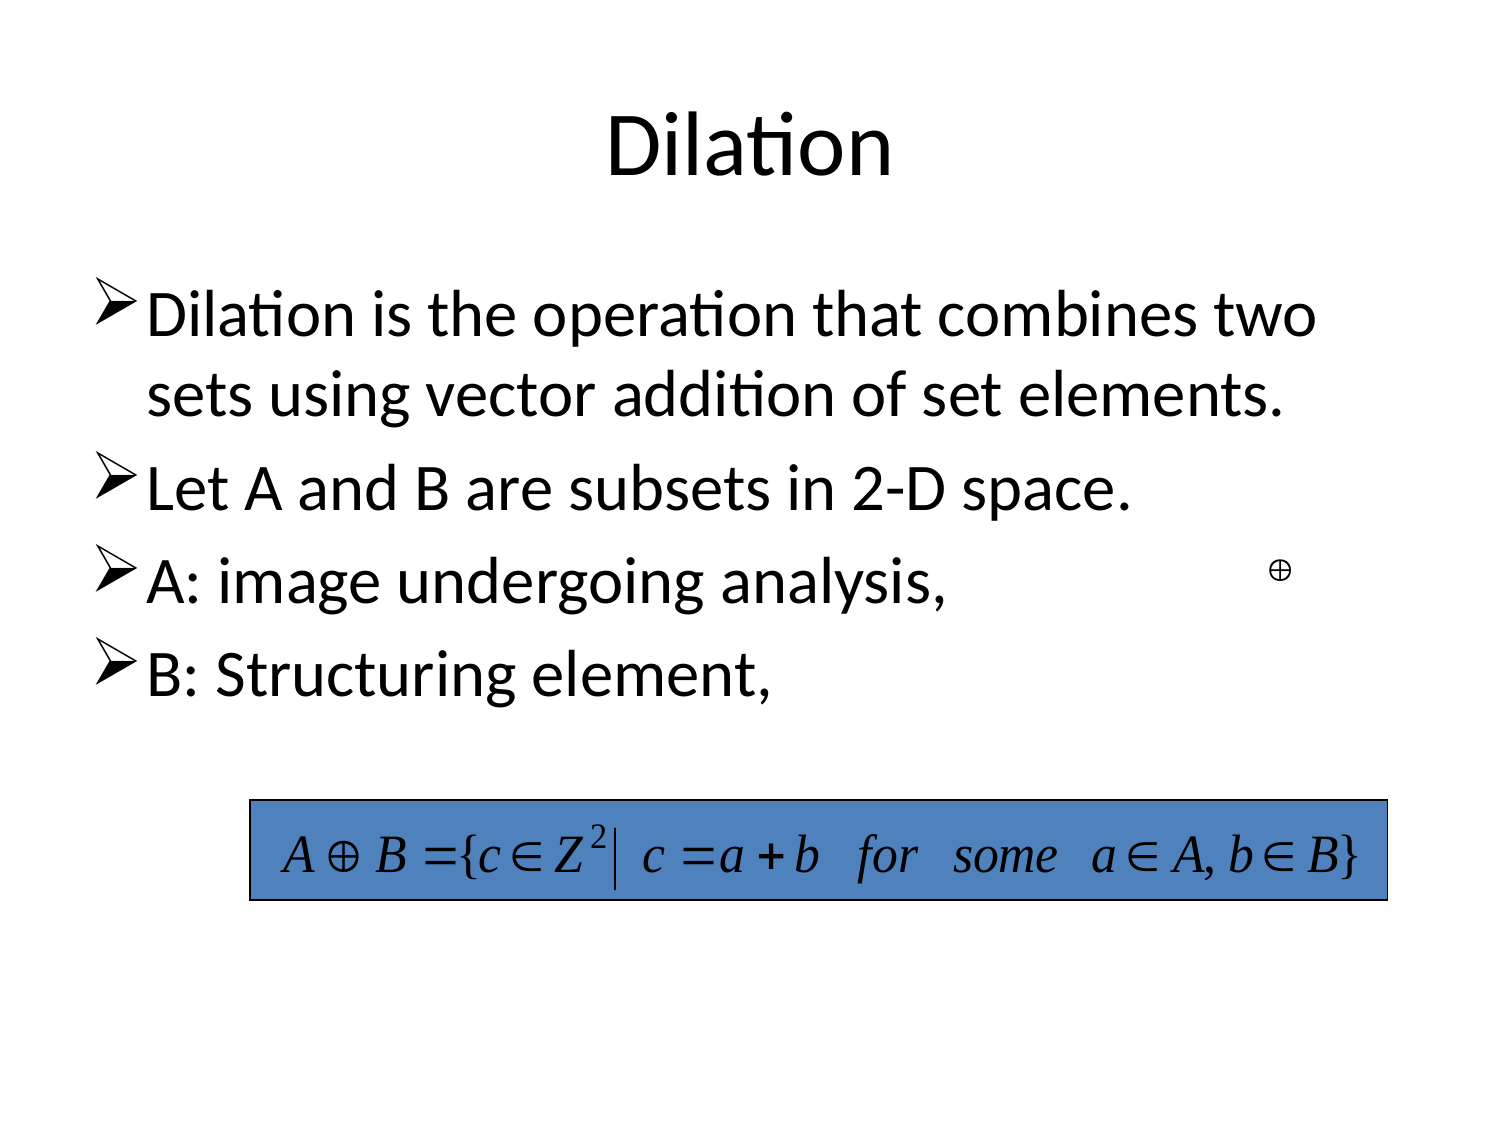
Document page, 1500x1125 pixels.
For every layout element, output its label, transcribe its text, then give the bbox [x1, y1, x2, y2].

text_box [249, 799, 1388, 901]
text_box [1262, 549, 1299, 588]
title Dilation [75, 45, 1425, 233]
list Dilation is the operation that combines two sets using vector addition of set elements. Let A and B are subsets in 2-D space. A: image undergoing analysis, B: Structuring element, [75, 262, 1425, 1005]
